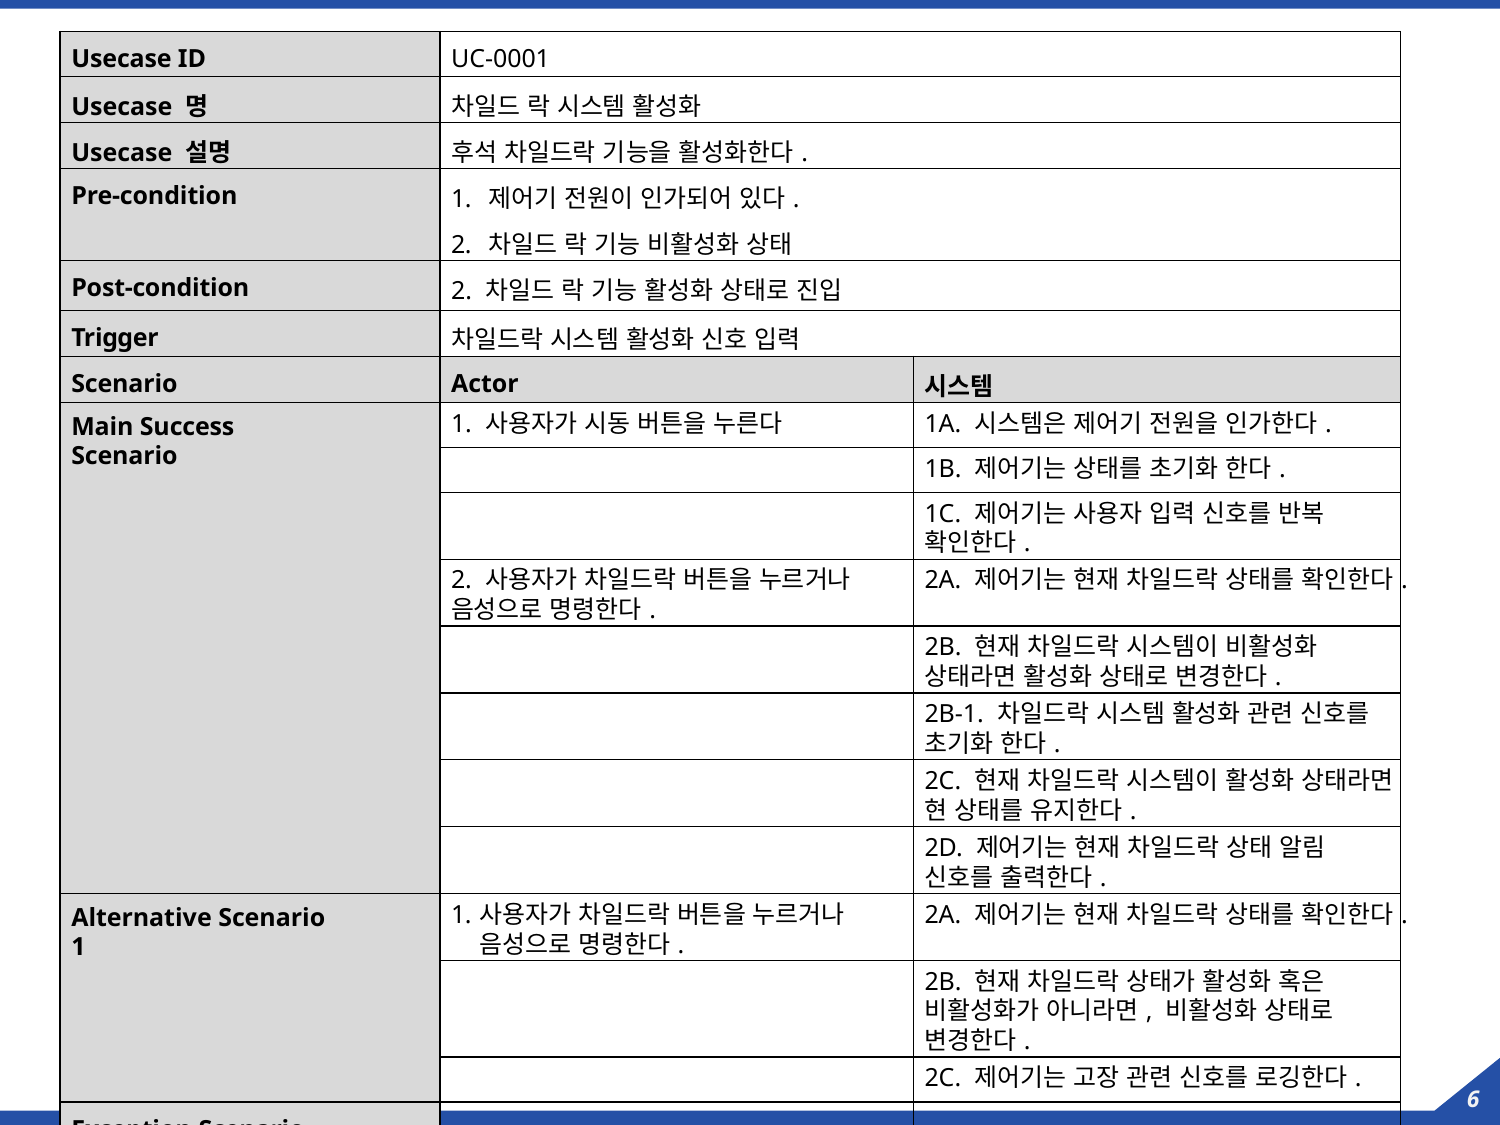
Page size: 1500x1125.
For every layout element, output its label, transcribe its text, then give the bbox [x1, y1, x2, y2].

table_cell 2A. 제어기는 현재 차일드락 상태를 확인한다. [914, 560, 1400, 625]
table_cell Pre-condition [61, 169, 439, 260]
table_cell 2B-1. 차일드락 시스템 활성화 관련 신호를 초기화 한다. [914, 694, 1400, 759]
table_cell 2B. 현재 차일드락 상태가 활성화 혹은 비활성화가 아니라면, 비활성화 상태로 변경한다. [914, 961, 1400, 1056]
table_cell 제어기 전원이 인가되어 있다. 차일드 락 기능 비활성화 상태 [441, 169, 1400, 260]
table_cell 후석 차일드락 기능을 활성화한다. [441, 123, 1400, 168]
table_cell Usecase 설명 [61, 123, 439, 168]
table_cell Main Success Scenario [61, 403, 439, 893]
table_cell [441, 1058, 913, 1101]
table_cell Actor [441, 357, 913, 402]
table_cell 1B. 제어기는 상태를 초기화 한다. [914, 448, 1400, 492]
table_cell 1C. 제어기는 사용자 입력 신호를 반복 확인한다. [914, 493, 1400, 559]
table_cell [441, 493, 913, 559]
table_cell 1A. 시스템은 제어기 전원을 인가한다. [914, 403, 1400, 447]
table_cell Trigger [61, 311, 439, 356]
table_cell 사용자가 차일드락 버튼을 누르거나 음성으로 명령한다. [441, 894, 913, 960]
table_cell 2B. 현재 차일드락 시스템이 비활성화 상태라면 활성화 상태로 변경한다. [914, 627, 1400, 692]
table_cell Scenario [61, 357, 439, 402]
table_cell [441, 760, 913, 826]
table_cell [441, 827, 913, 893]
table_cell 2D. 제어기는 현재 차일드락 상태 알림 신호를 출력한다. [914, 827, 1400, 893]
table_cell Usecase 명 [61, 77, 439, 122]
table_cell 1. 사용자가 시동 버튼을 누른다 [441, 403, 913, 447]
table_cell 차일드 락 시스템 활성화 [441, 77, 1400, 122]
table_cell [441, 961, 913, 1056]
table_cell 2C. 현재 차일드락 시스템이 활성화 상태라면 현 상태를 유지한다. [914, 760, 1400, 826]
table_cell 2. 차일드 락 기능 활성화 상태로 진입 [441, 261, 1400, 310]
table_cell 2A. 제어기는 현재 차일드락 상태를 확인한다. [914, 894, 1400, 960]
table_cell 차일드락 시스템 활성화 신호 입력 [441, 311, 1400, 356]
table_cell Post-condition [61, 261, 439, 310]
table_cell [914, 1103, 1400, 1125]
table_cell Alternative Scenario 1 [61, 894, 439, 1101]
table_cell 2. 사용자가 차일드락 버튼을 누르거나 음성으로 명령한다. [441, 560, 913, 625]
table_cell [441, 1103, 913, 1125]
table_cell 2C. 제어기는 고장 관련 신호를 로깅한다. [914, 1058, 1400, 1101]
table_cell Exception Scenario [61, 1103, 439, 1125]
table_cell [441, 448, 913, 492]
table_header Usecase ID [61, 32, 439, 76]
table_header UC-0001 [441, 32, 1400, 76]
table_cell [441, 694, 913, 759]
table_cell 시스템 [914, 357, 1400, 402]
table_cell [441, 627, 913, 692]
